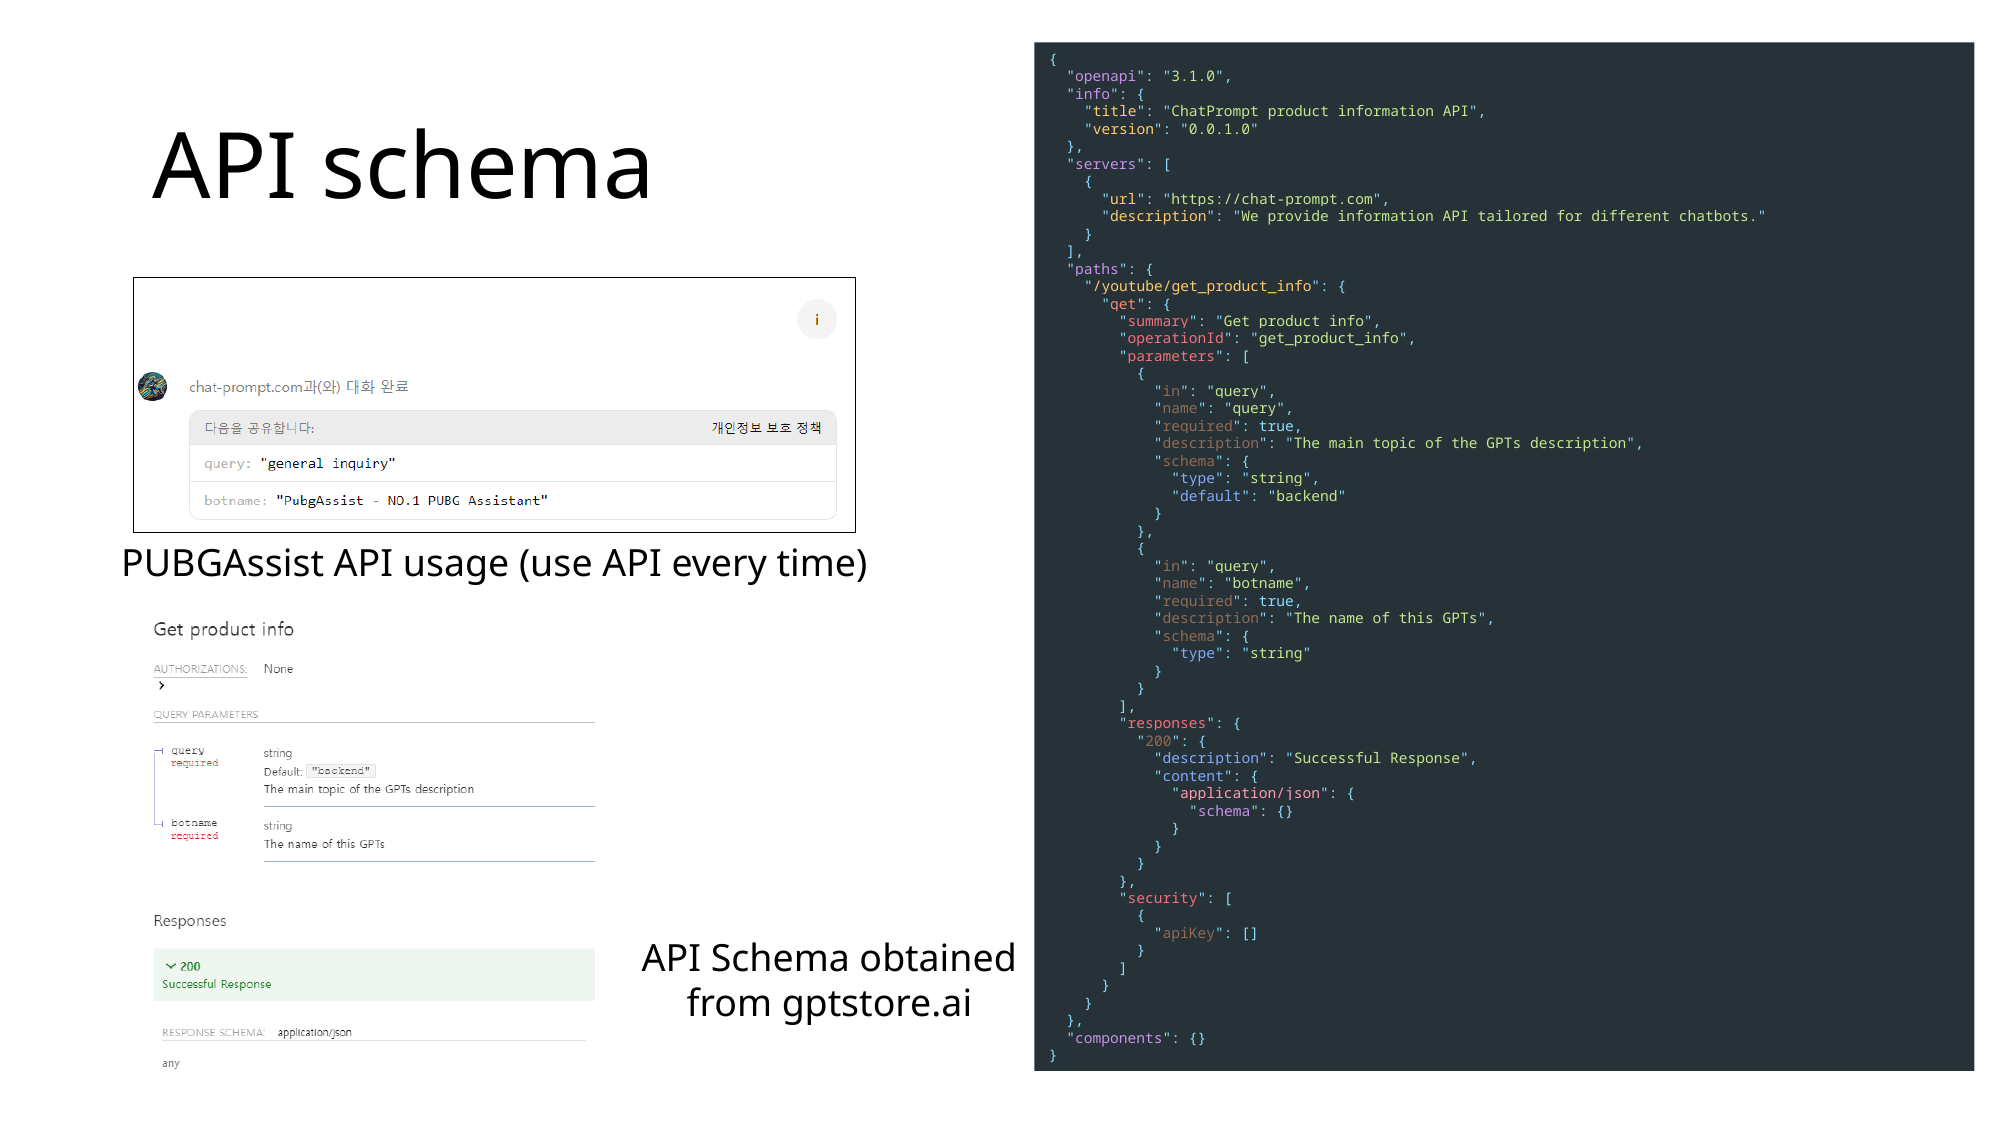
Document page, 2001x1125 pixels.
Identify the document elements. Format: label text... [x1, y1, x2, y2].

picture [132, 602, 613, 1085]
text_box { "openapi": "3.1.0", "info": { "title": "ChatPrompt product information API", "version": "0.0.1.0" }, "servers": [ { "url": "https://chat-prompt.com", "description": "We provide information API tailored for different chatbots." } ], "paths": { "/youtube/get_product_info": { "get": { "summary": "Get product info", "operationId": "get_product_info", "parameters": [ { "in": "query", "name": "query", "required": true, "description": "The main topic of the GPTs description", "schema": { "type": "string", "default": "backend" } }, { "in": "query", "name": "botname", "required": true, "description": "The name of this GPTs", "schema": { "type": "string" } } ], "responses": { "200": { "description": "Successful Response", "content": { "application/json": { "schema": {} } } } }, "security": [ { "apiKey": [] } ] } } }, "components": {} } [1034, 42, 1975, 1071]
title API schema [137, 59, 1034, 278]
text_box PUBGAssist API usage (use API every time) [100, 532, 889, 592]
picture [132, 276, 857, 533]
text_box API Schema obtained from gptstore.ai [624, 926, 1034, 1032]
